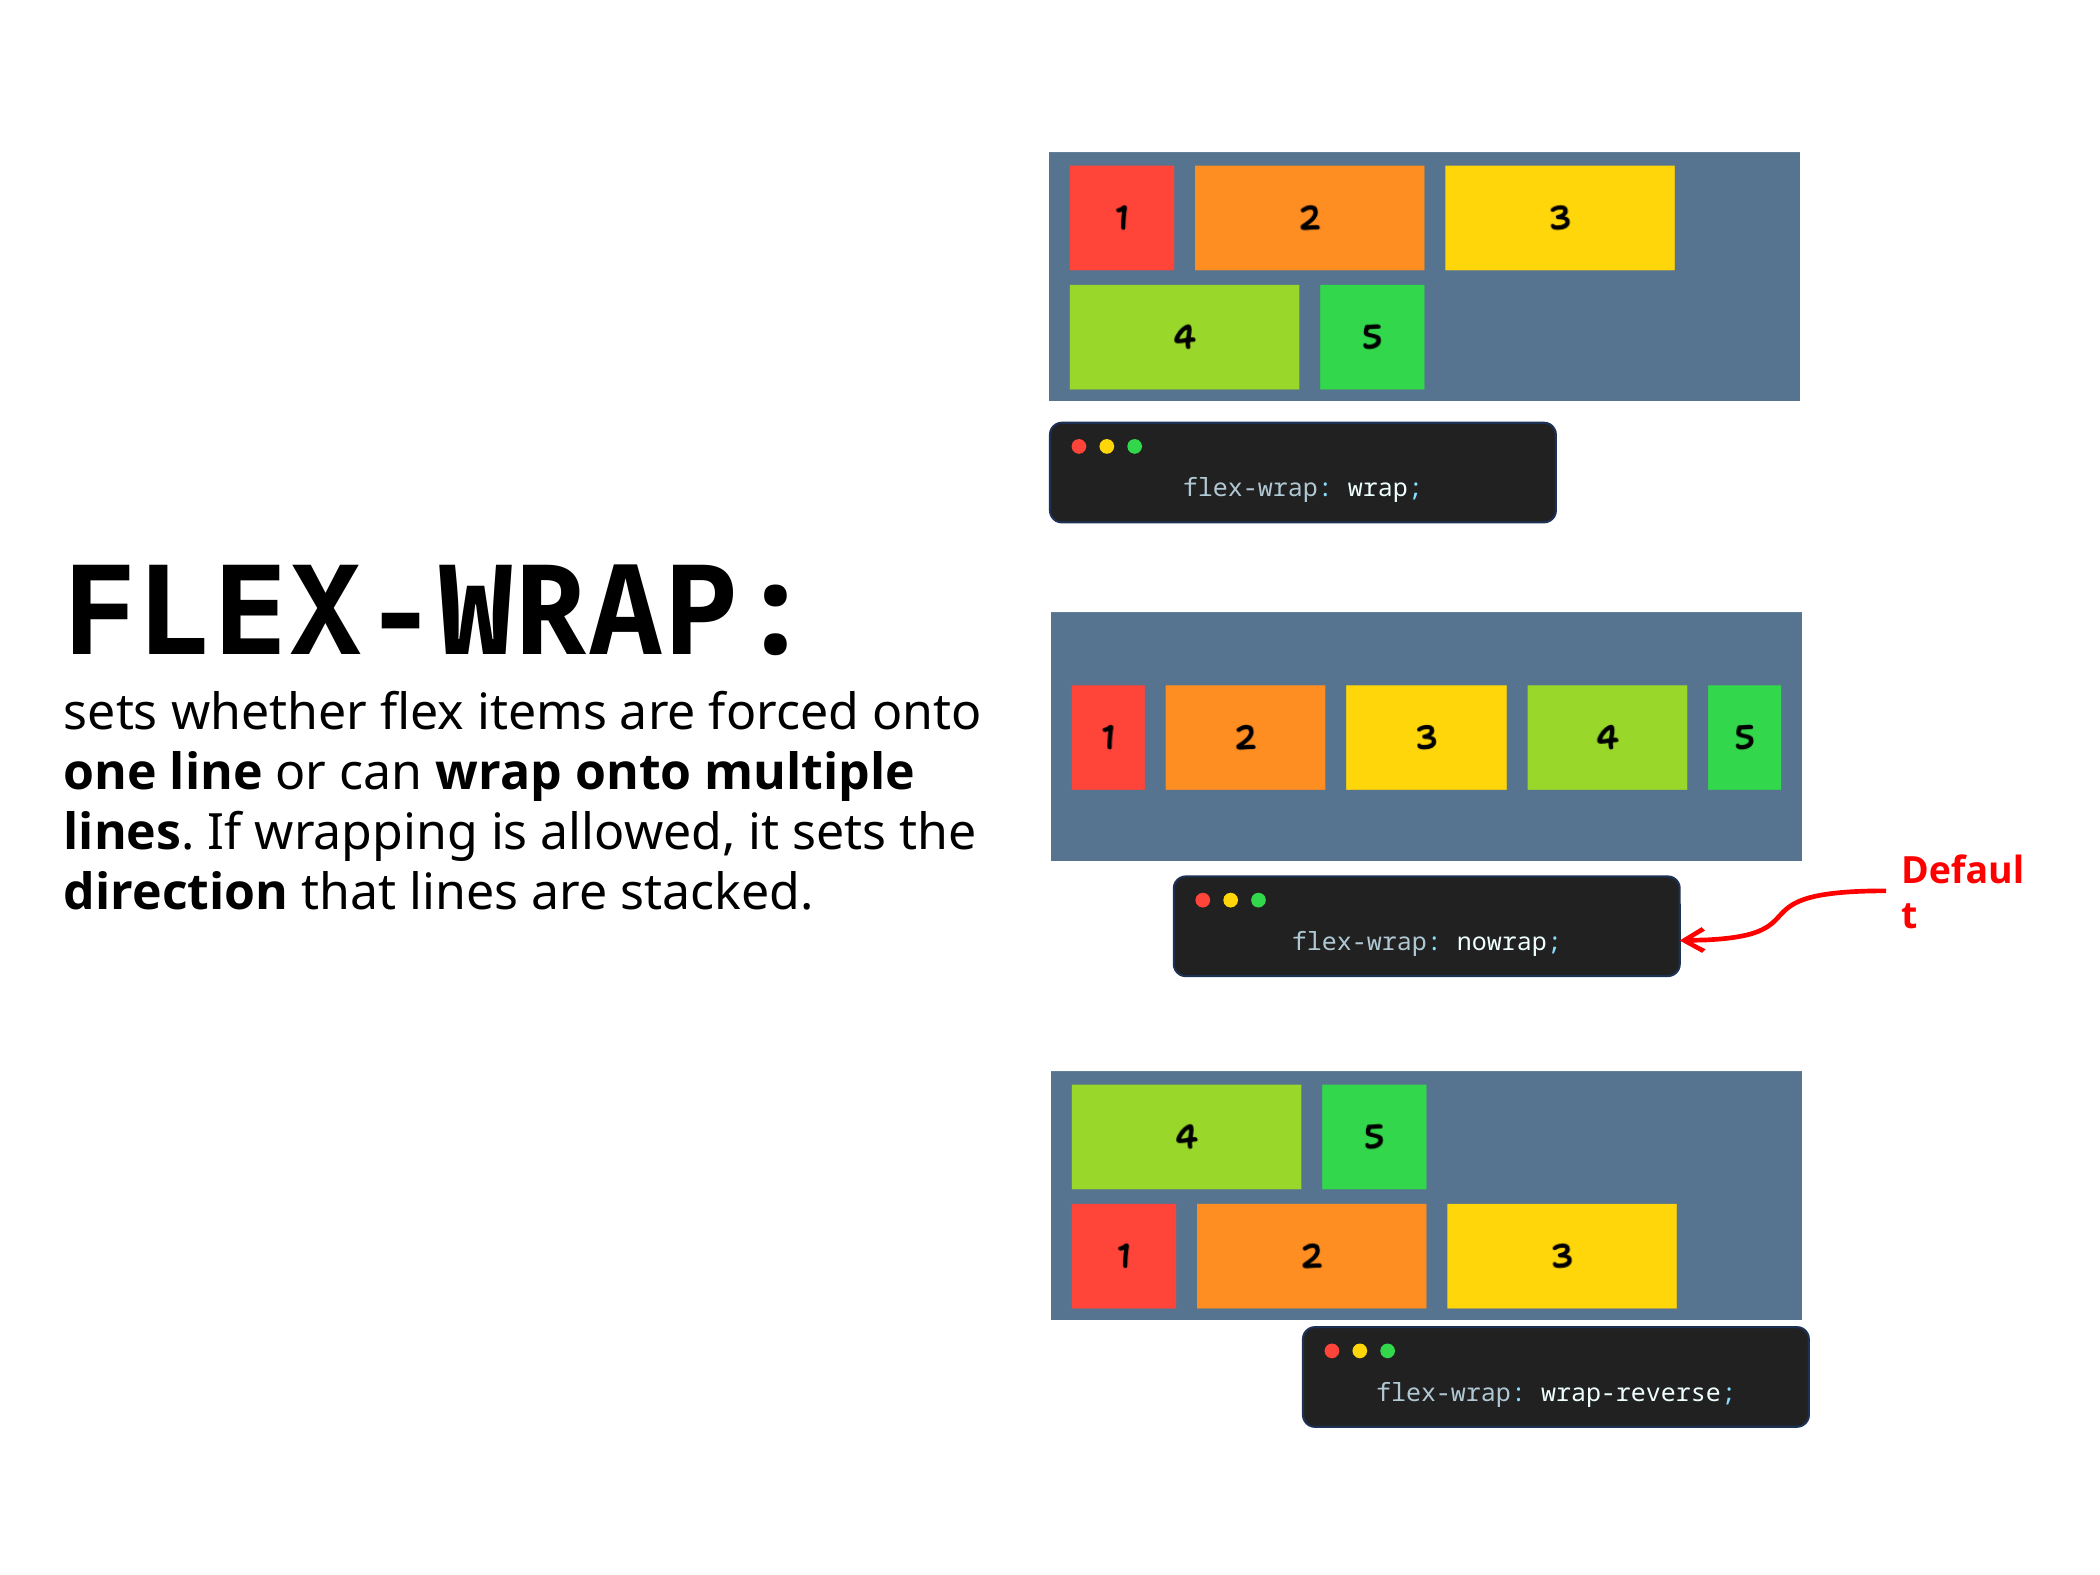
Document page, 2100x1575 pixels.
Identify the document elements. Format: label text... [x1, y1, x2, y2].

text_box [1049, 422, 1556, 523]
picture [1051, 1069, 1802, 1320]
text_box FLEX-WRAP: sets whether flex items are forced onto one line or can wrap onto multiple lines. If wrapping is allowed, it sets the direction that lines are stacked. [49, 522, 1013, 928]
picture [1049, 150, 1800, 401]
picture [1051, 610, 1802, 861]
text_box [1173, 876, 1680, 977]
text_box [1302, 1327, 1809, 1427]
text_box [1679, 868, 1887, 941]
text_box Default [1886, 838, 2041, 944]
